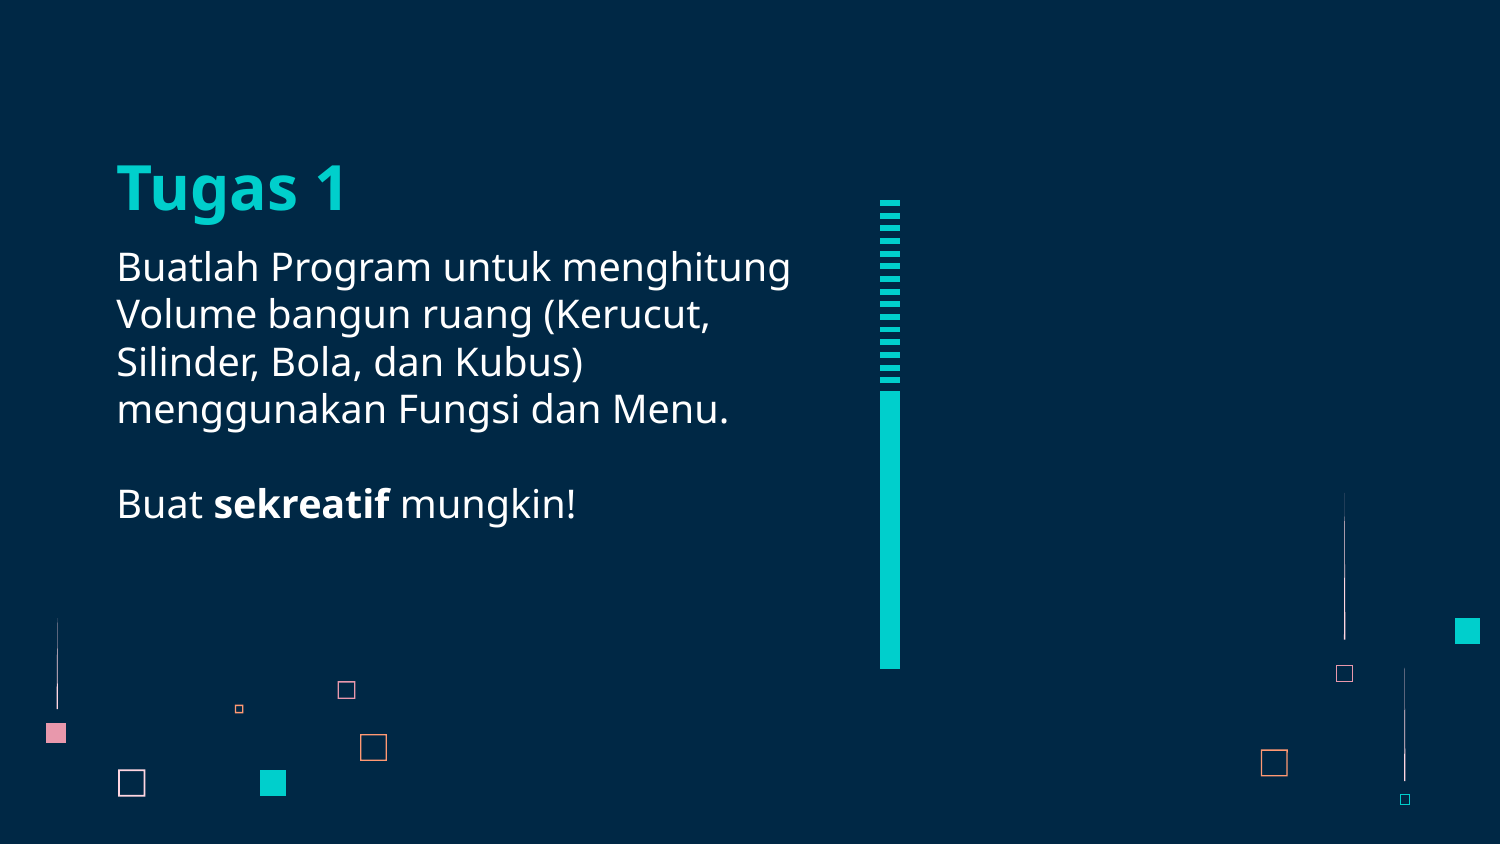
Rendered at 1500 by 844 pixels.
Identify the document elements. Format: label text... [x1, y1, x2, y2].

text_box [879, 199, 900, 669]
list Buatlah Program untuk menghitung Volume bangun ruang (Kerucut, Silinder, Bola, dan Kubus) menggunakan Fungsi dan Menu. Buat sekreatif mungkin! [101, 226, 843, 669]
title Tugas 1 [101, 142, 543, 238]
